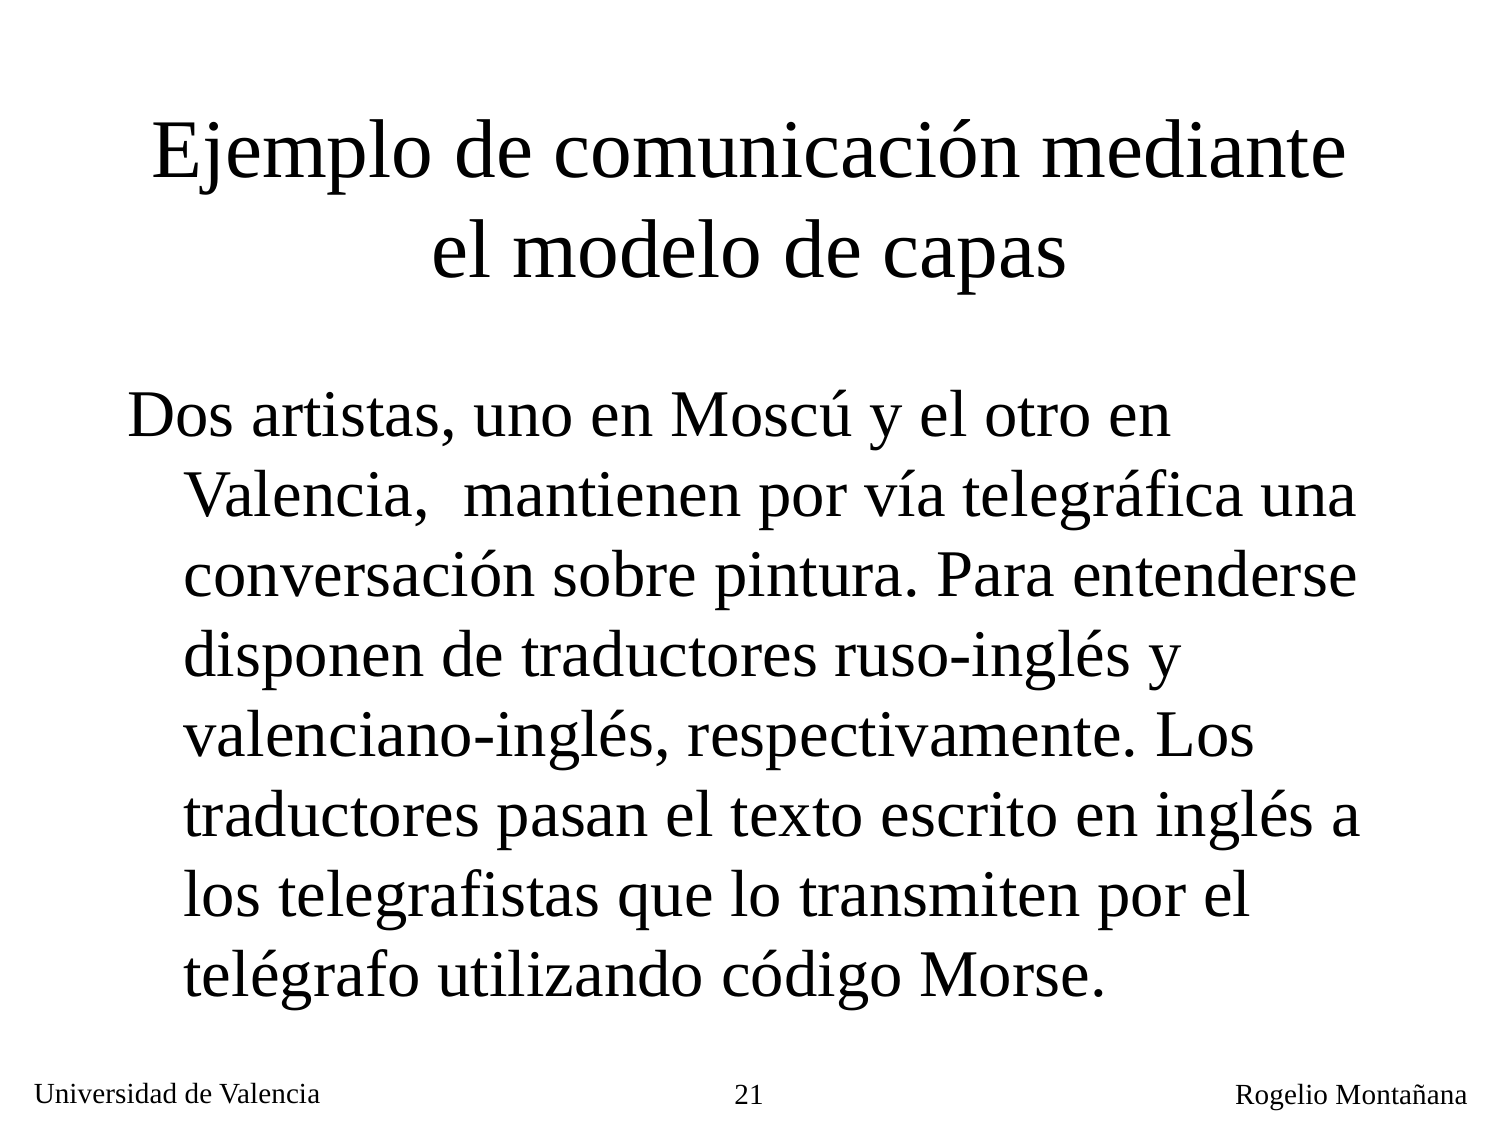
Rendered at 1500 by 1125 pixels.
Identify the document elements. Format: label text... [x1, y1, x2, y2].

text_box Ejemplo de comunicación mediante el modelo de capas [112, 99, 1388, 288]
text_box Dos artistas, uno en Moscú y el otro en Valencia, mantienen por vía telegráfica una conversación sobre pintura. Para entenderse disponen de traductores ruso-inglés y valenciano-inglés, respectivamente. Los traductores pasan el texto escrito en inglés a los telegrafistas que lo transmiten por el telégrafo utilizando código Morse. [112, 362, 1388, 1038]
slide_number 21 [619, 1067, 780, 1116]
